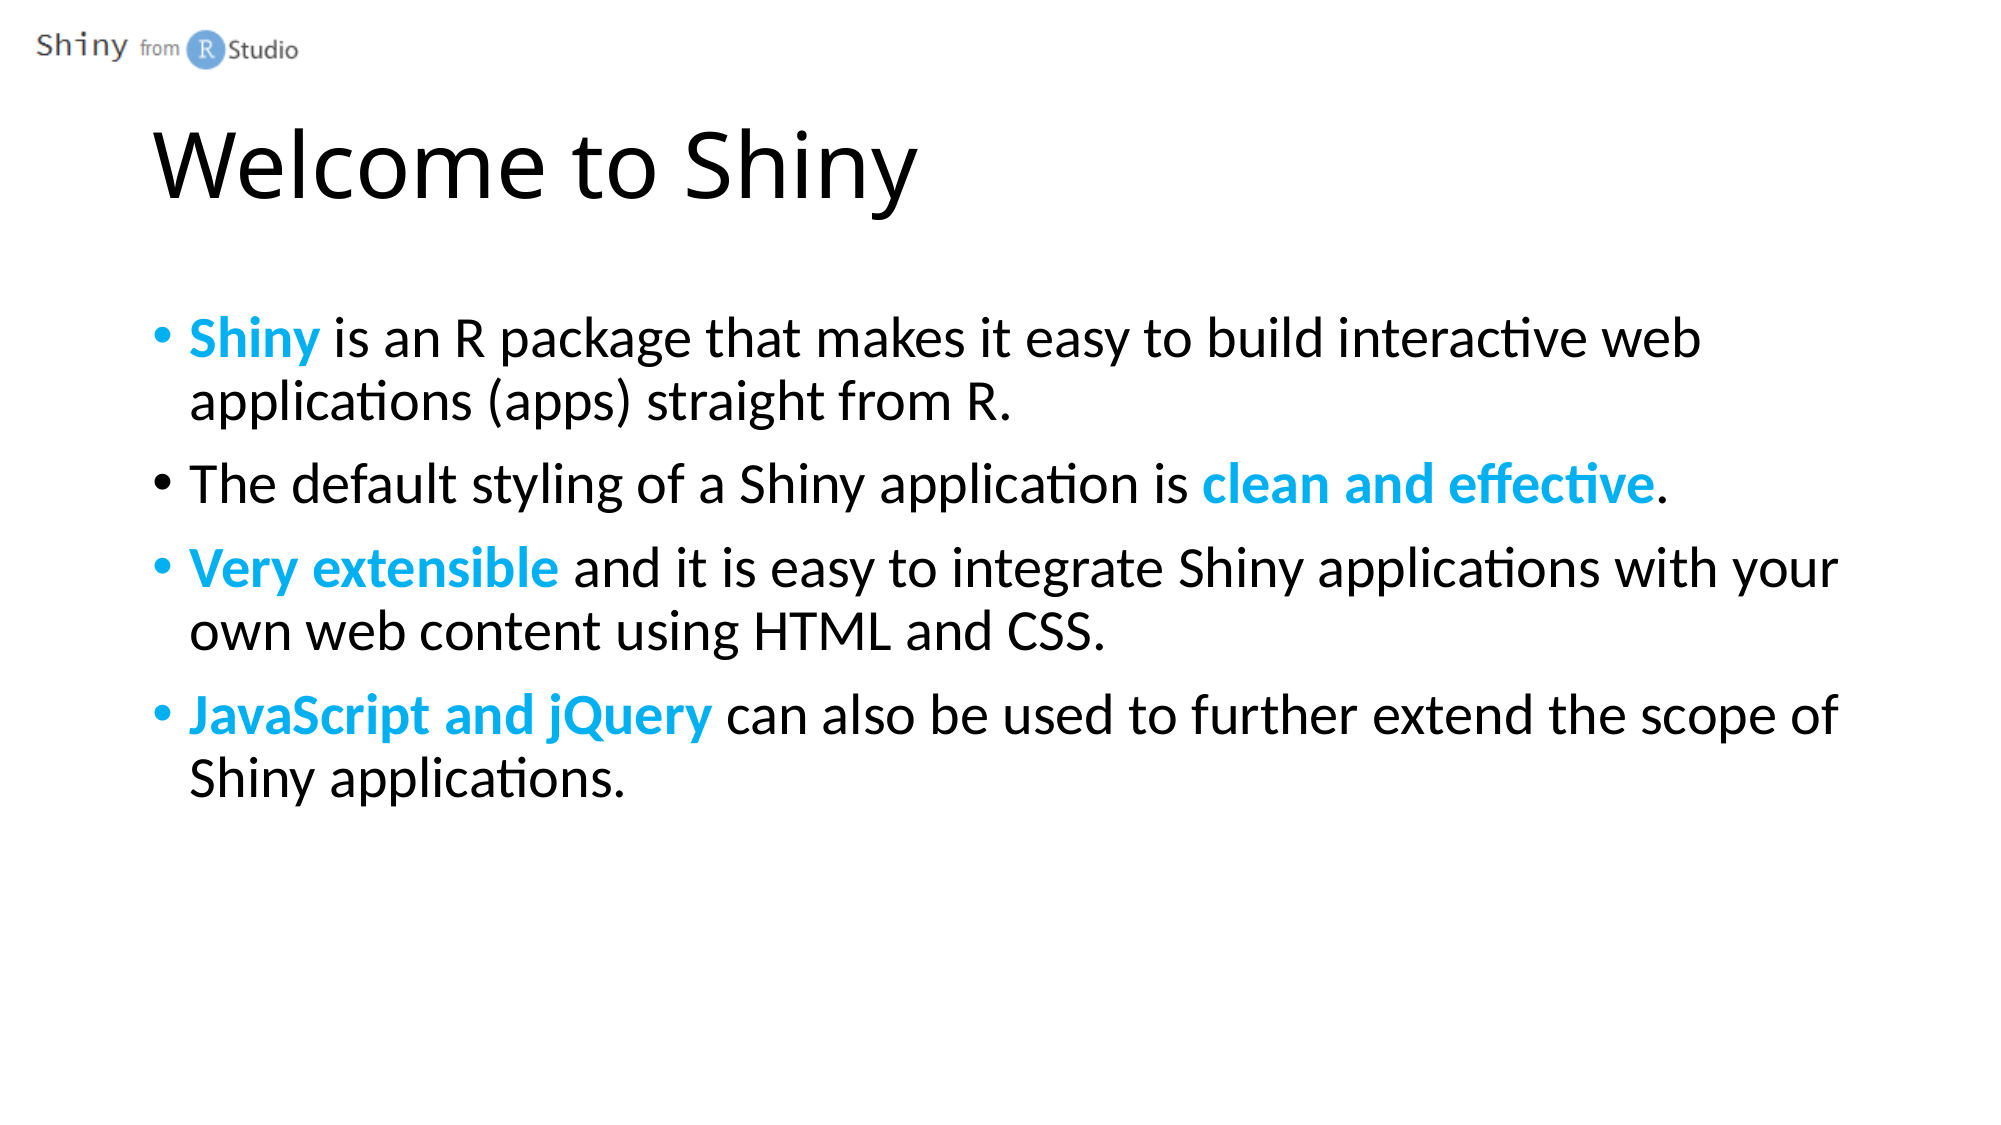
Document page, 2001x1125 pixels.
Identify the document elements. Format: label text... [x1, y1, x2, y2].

picture [22, 13, 313, 85]
title Welcome to Shiny [137, 59, 1863, 278]
list Shiny is an R package that makes it easy to build interactive web applications (apps) straight from R. The default styling of a Shiny application is clean and effective. Very extensible and it is easy to integrate Shiny applications with your own web content using HTML and CSS. JavaScript and jQuery can also be used to further extend the scope of Shiny applications. [137, 299, 1863, 1014]
